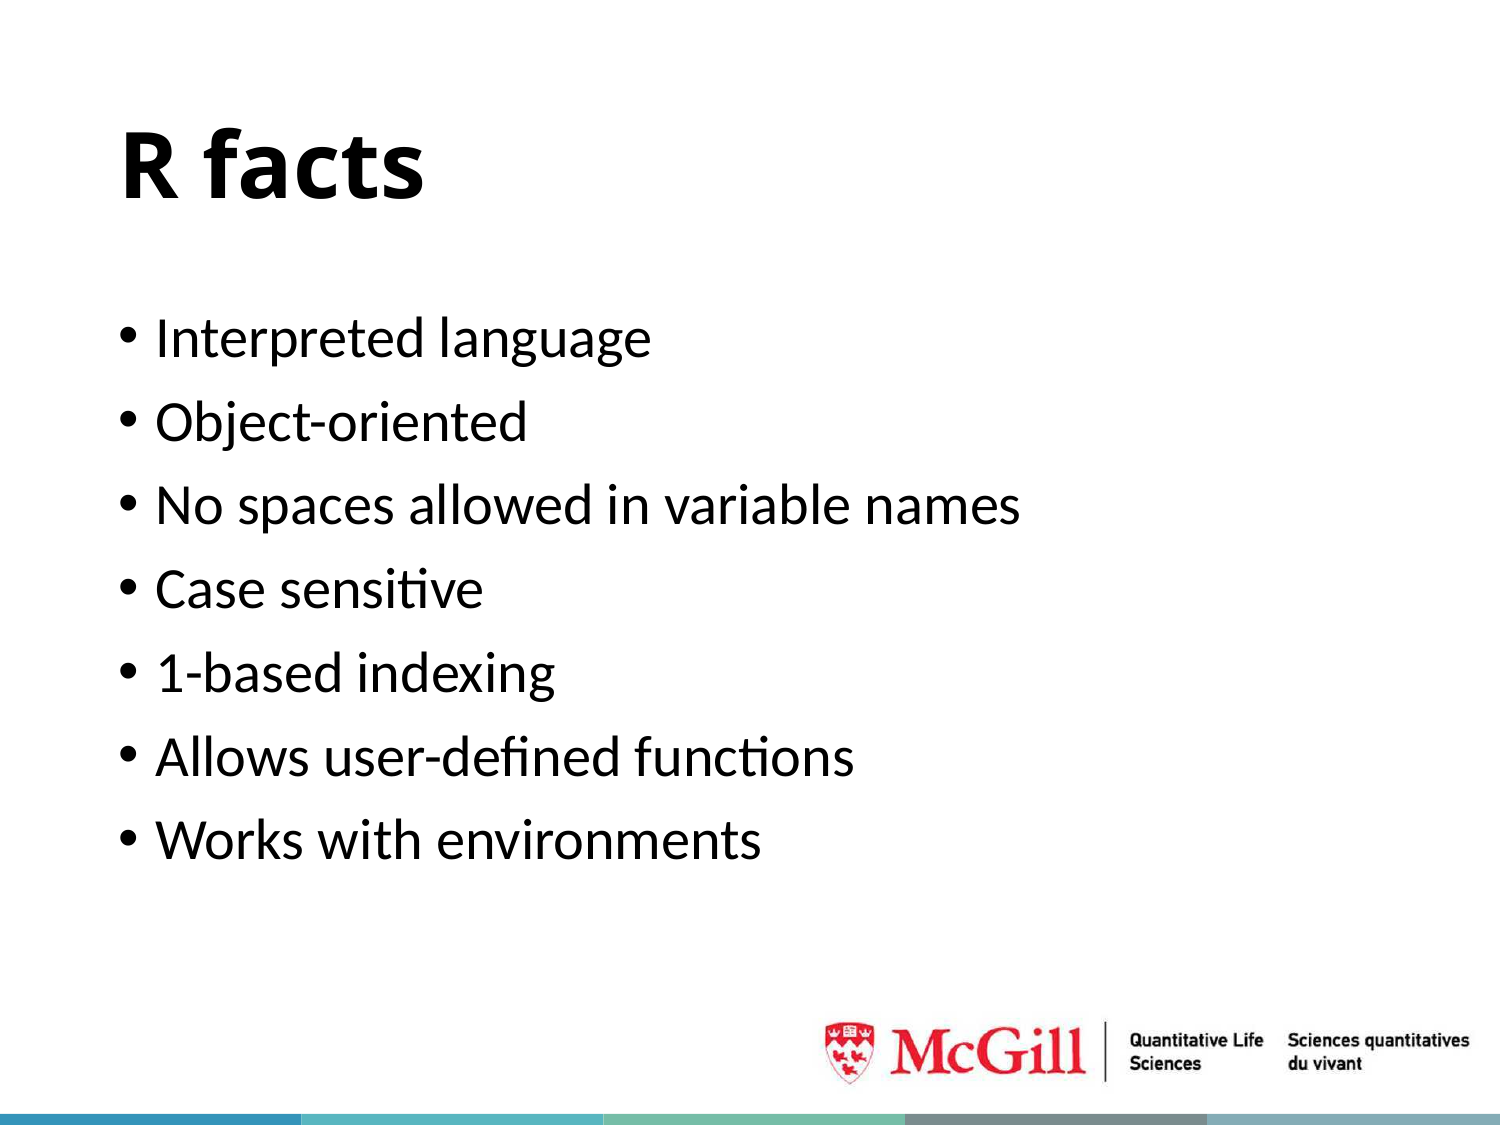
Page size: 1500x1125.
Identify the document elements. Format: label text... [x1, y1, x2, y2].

picture [793, 992, 1500, 1122]
list Interpreted language Object-oriented No spaces allowed in variable names Case sensitive 1-based indexing Allows user-defined functions Works with environments [103, 299, 1397, 1014]
title R facts [103, 59, 1397, 278]
